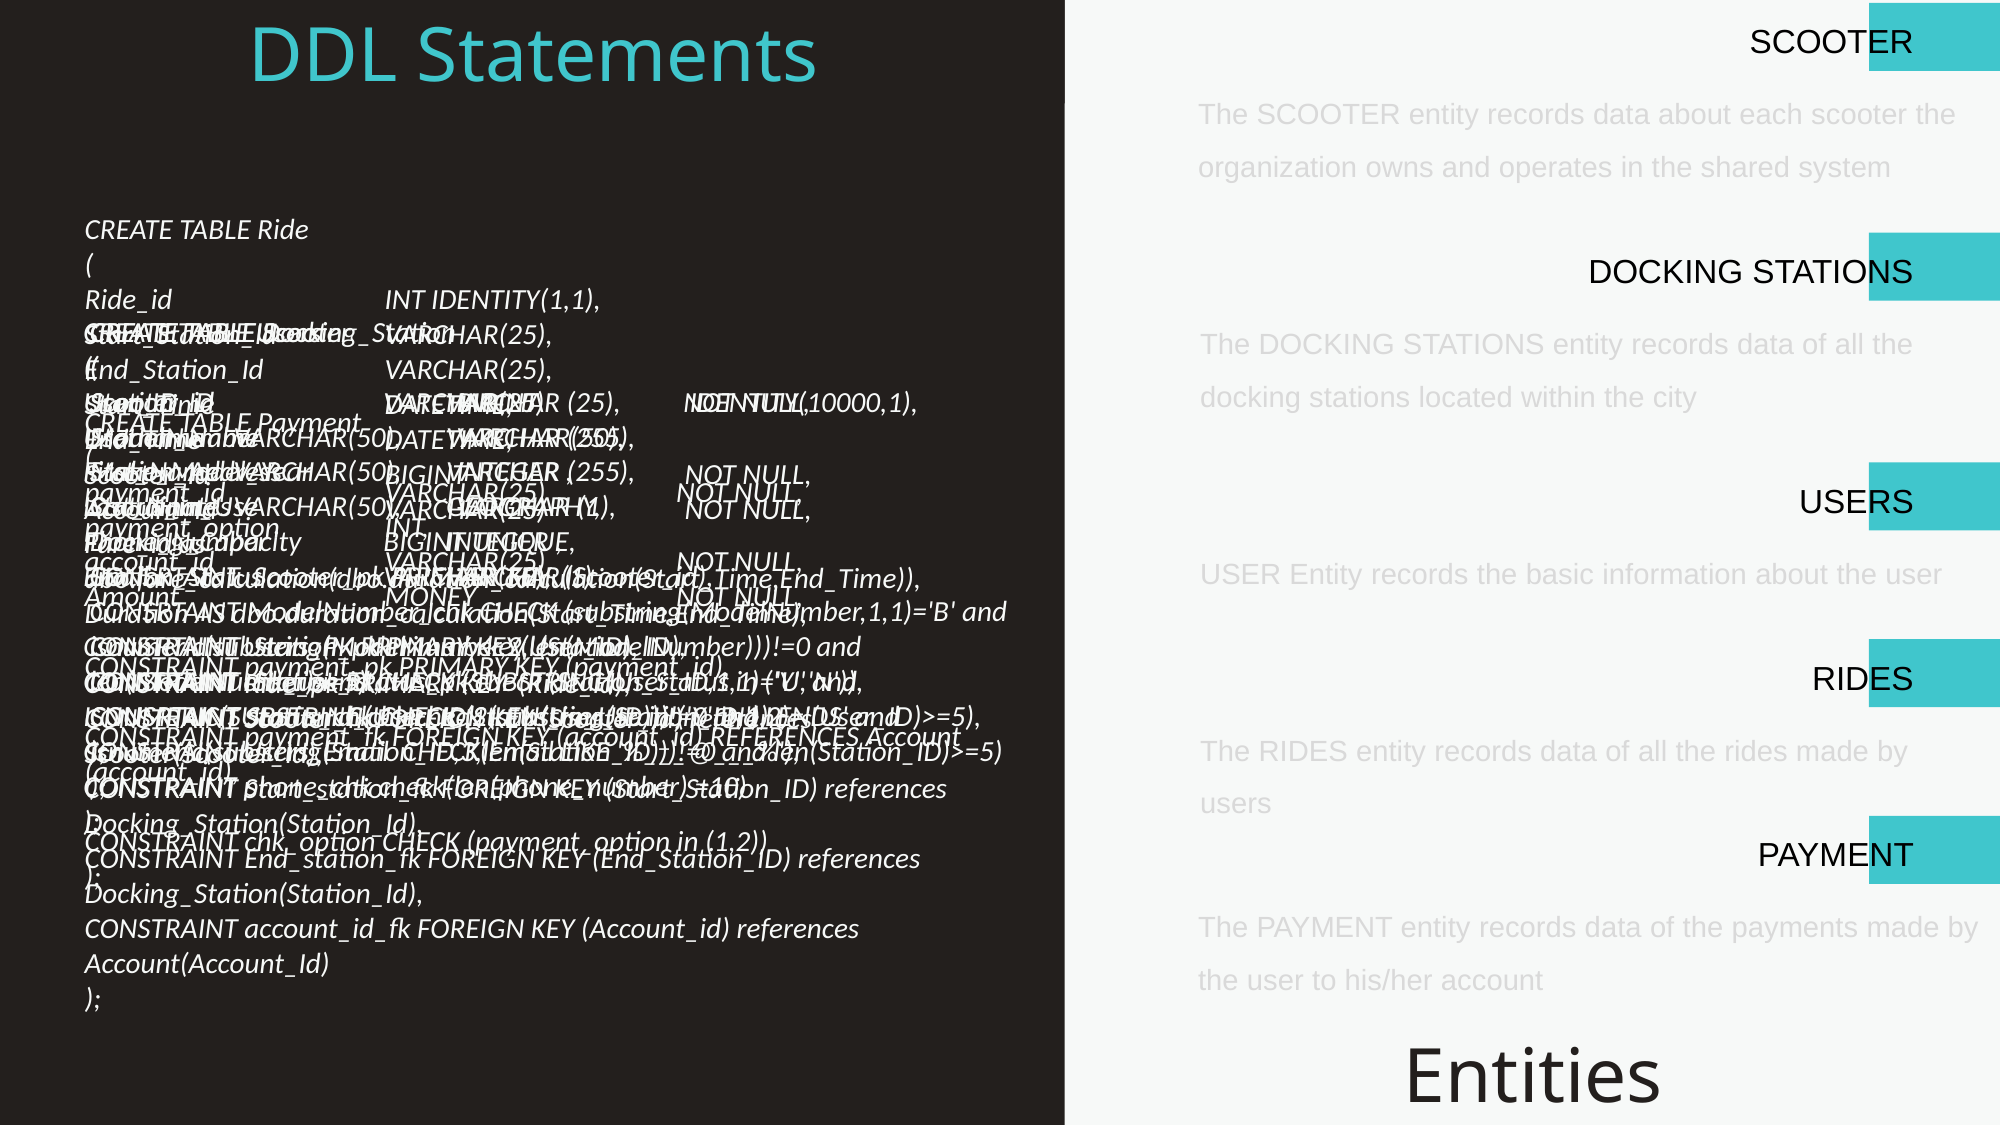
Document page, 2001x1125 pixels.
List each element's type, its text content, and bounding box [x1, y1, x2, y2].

text_box [1868, 638, 2000, 707]
text_box The DOCKING STATIONS entity records data of all the docking stations located within the city [1185, 300, 2000, 472]
text_box [1868, 2, 2000, 70]
text_box The SCOOTER entity records data about each scooter the organization owns and operates in the shared system [1183, 70, 2000, 191]
text_box [0, 0, 1066, 1125]
text_box DOCKING STATIONS [1068, 243, 1929, 298]
text_box RIDES [1068, 649, 1929, 705]
text_box SCOOTER [1066, 13, 1929, 68]
text_box DDL Statements [3, 0, 1065, 104]
text_box PAYMENT [1066, 826, 1929, 881]
text_box [1868, 232, 2000, 300]
text_box [1868, 815, 2000, 883]
text_box [1868, 461, 2000, 530]
text_box The RIDES entity records data of all the rides made by users [1185, 707, 2000, 826]
text_box Entities [1066, 1020, 2000, 1125]
text_box The PAYMENT entity records data of the payments made by the user to his/her account [1183, 883, 2000, 1004]
text_box CREATE TABLE Ride ( Ride_id INT IDENTITY(1,1), Start_Station_Id VARCHAR(25), End_Station_Id VARCHAR(25), Start_Time DATETIME, End_Time DATETIME, Scooter_Id BIGINT NOT NULL, Account_Id VARCHAR(25) NOT NULL, Fare_id as dbo.fare_calculation(dbo.duration_calculation(Start_Time,End_Time)), Duration AS dbo.duration_calculation(Start_Time,End_Time), CONSTRAINT Ride_pk PRIMARY KEY (Ride_id), CONSTRAINT Scooter_fk FOREIGN KEY (Scooter_Id) references Scooter(Scooter_Id), CONSTRAINT Start_station_fk FOREIGN KEY (Start_Station_ID) references Docking_Station(Station_Id), CONSTRAINT End_station_fk FOREIGN KEY (End_Station_ID) references Docking_Station(Station_Id), CONSTRAINT account_id_fk FOREIGN KEY (Account_id) references Account(Account_Id) ); [3, 202, 1060, 395]
text_box CREATE TABLE Ride ( Ride_id INT IDENTITY(1,1), Start_Station_Id VARCHAR(25), End_Station_Id VARCHAR(25), Start_Time DATETIME, End_Time DATETIME, Scooter_Id BIGINT NOT NULL, Account_Id VARCHAR(25) NOT NULL, Fare_id as dbo.fare_calculation(dbo.duration_calculation(Start_Time,End_Time)), Duration AS dbo.duration_calculation(Start_Time,End_Time), CONSTRAINT Ride_pk PRIMARY KEY (Ride_id), CONSTRAINT Scooter_fk FOREIGN KEY (Scooter_Id) references Scooter(Scooter_Id), CONSTRAINT Start_station_fk FOREIGN KEY (Start_Station_ID) references Docking_Station(Station_Id), CONSTRAINT End_station_fk FOREIGN KEY (End_Station_ID) references Docking_Station(Station_Id), CONSTRAINT account_id_fk FOREIGN KEY (Account_id) references Account(Account_Id) ); [3, 935, 1060, 1022]
text_box USER Entity records the basic information about the user [1185, 530, 2000, 598]
text_box CREATE TABLE Payment ( payment_id VARCHAR(25) NOT NULL, payment_option INT, account_id VARCHAR(25) NOT NULL, Amount MONEY NOT NULL, CONSTRAINT payment_pk PRIMARY KEY (payment_id), CONSTRAINT payment_fk FOREIGN KEY (account_id) REFERENCES Account (account_id), CONSTRAINT chk_option CHECK (payment_option in (1,2)) ); [3, 395, 1060, 935]
text_box USERS [1068, 472, 1929, 528]
